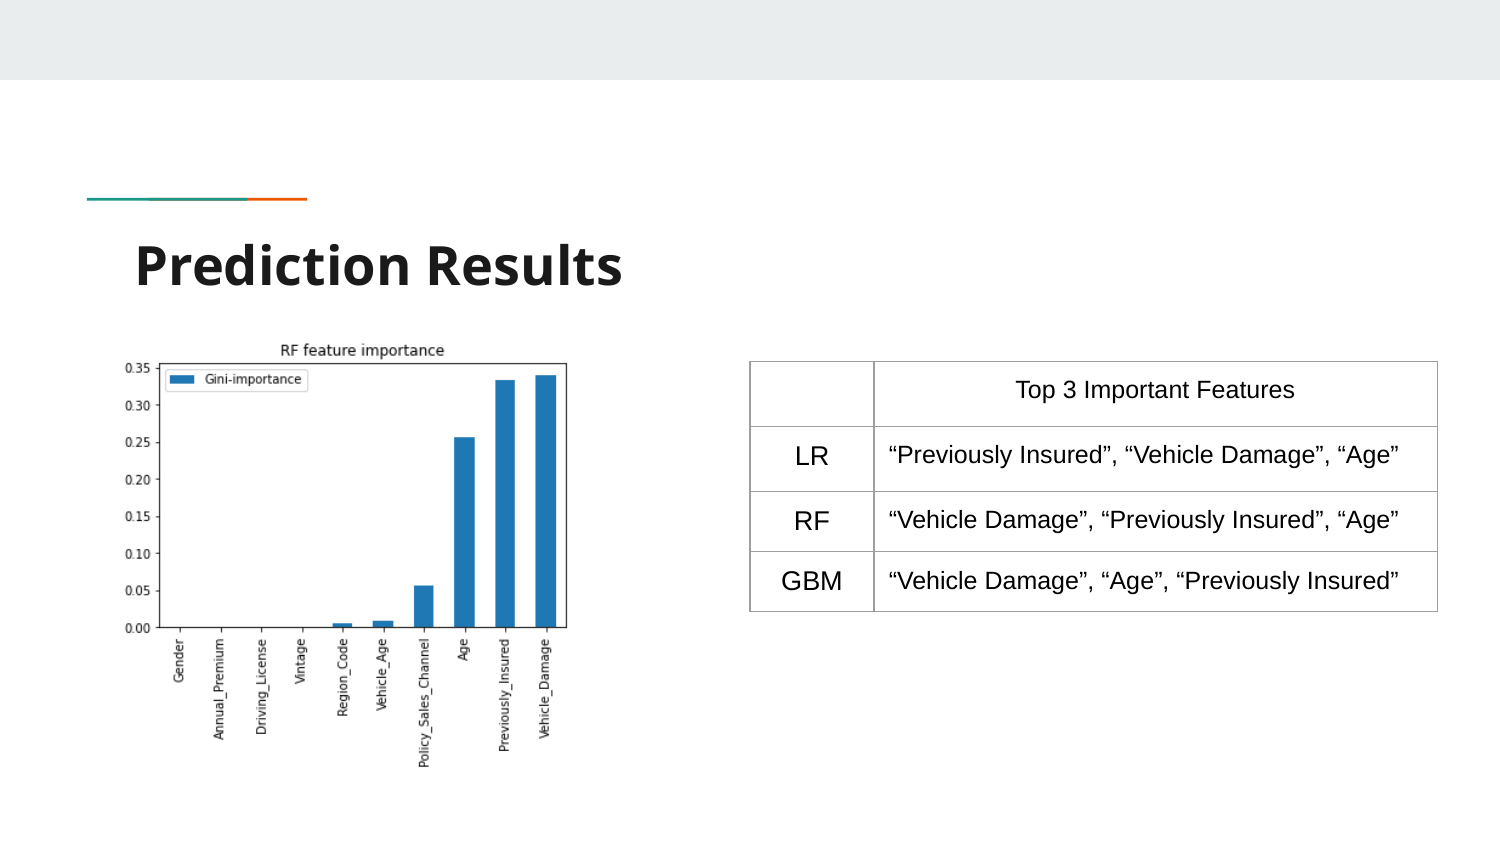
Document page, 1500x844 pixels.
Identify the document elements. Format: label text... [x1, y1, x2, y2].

table_cell “Previously Insured”, “Vehicle Damage”, “Age” [875, 427, 1437, 491]
table_cell GBM [751, 552, 873, 611]
table_cell “Vehicle Damage”, “Previously Insured”, “Age” [875, 492, 1437, 551]
picture [119, 340, 590, 780]
title Prediction Results [119, 216, 1381, 305]
table_cell “Vehicle Damage”, “Age”, “Previously Insured” [875, 552, 1437, 611]
table_header [751, 362, 873, 426]
table_cell LR [751, 427, 873, 491]
table_cell RF [751, 492, 873, 551]
table_header Top 3 Important Features [875, 362, 1437, 426]
